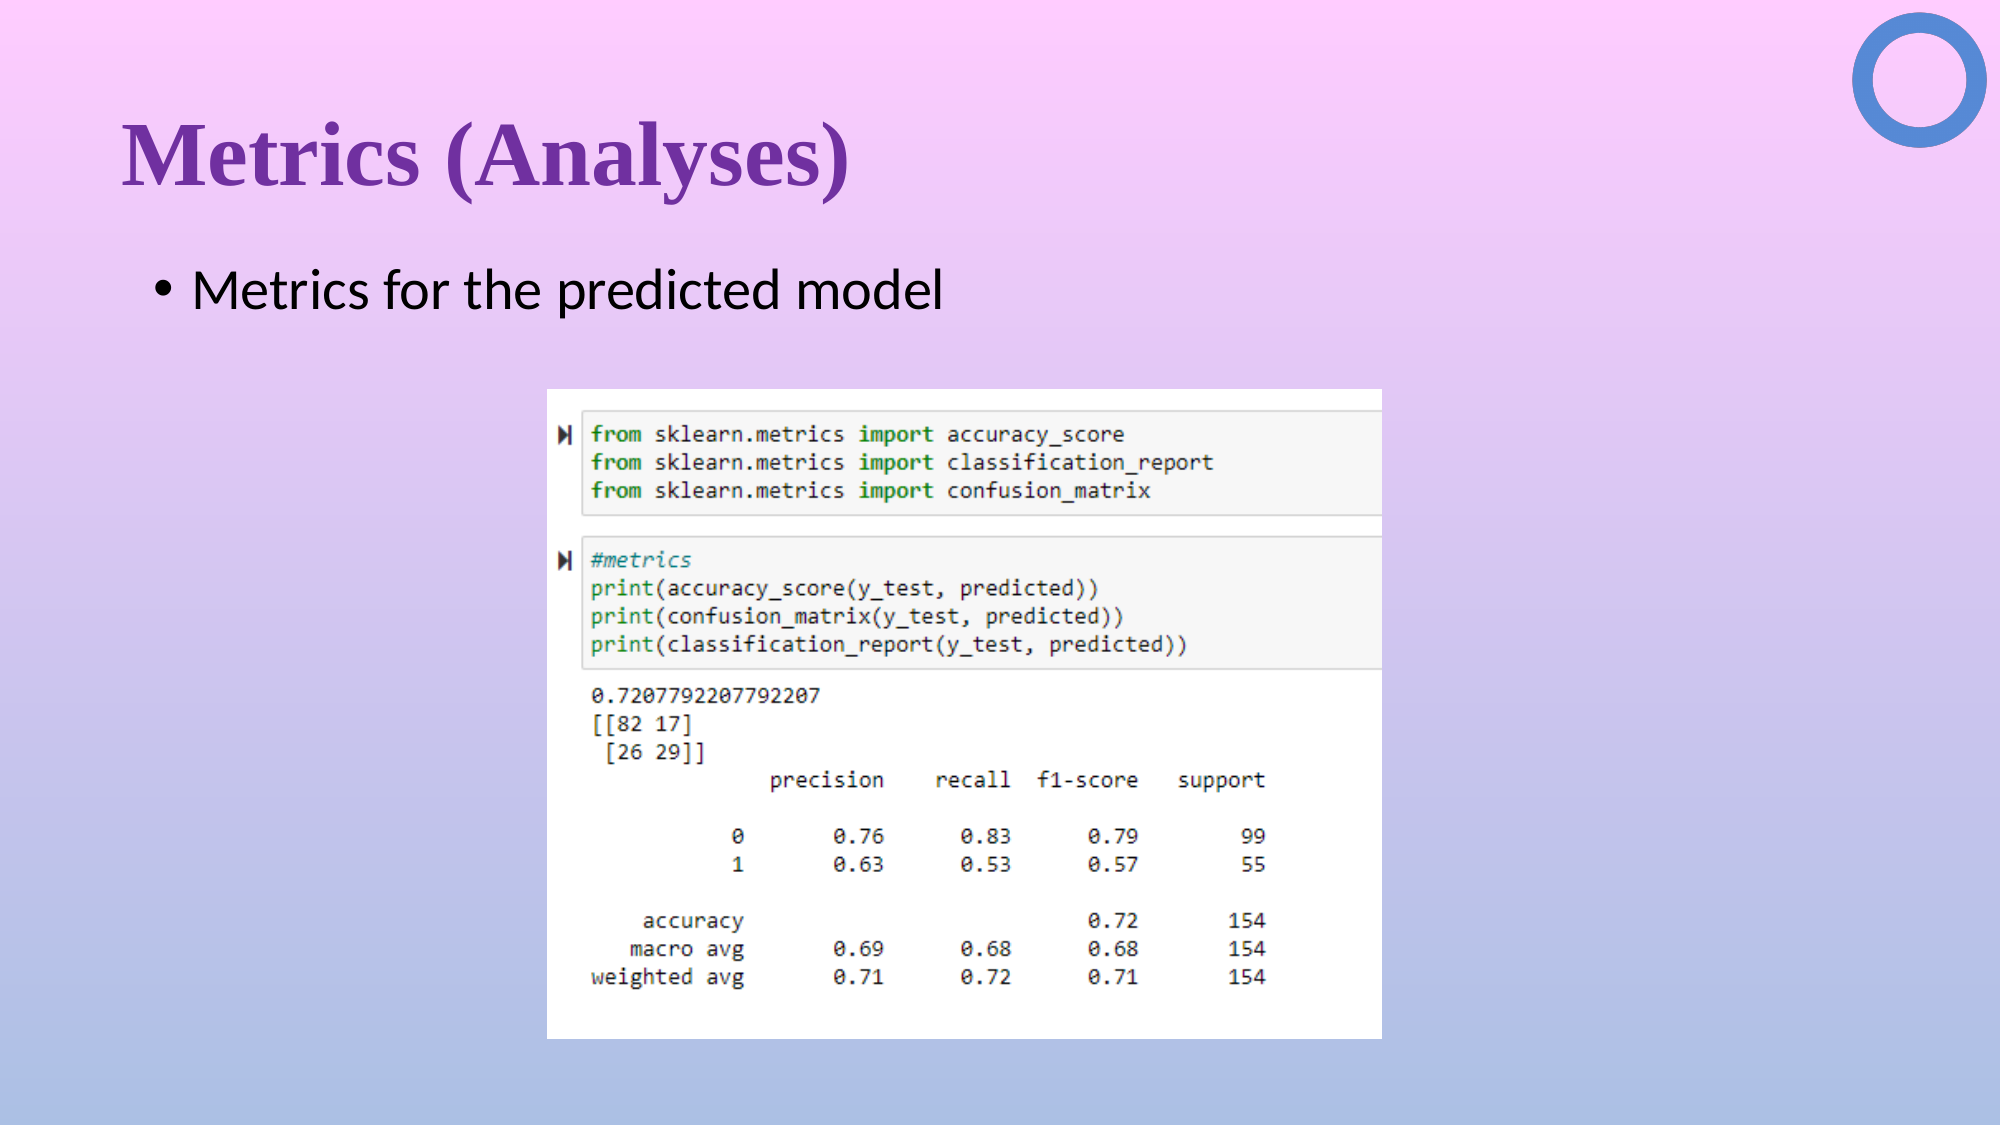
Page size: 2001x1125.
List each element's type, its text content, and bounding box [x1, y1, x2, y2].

picture [1839, 0, 2000, 161]
list Metrics for the predicted model [138, 252, 1862, 424]
text_box Metrics (Analyses) [106, 86, 1783, 211]
picture [547, 389, 1382, 1039]
